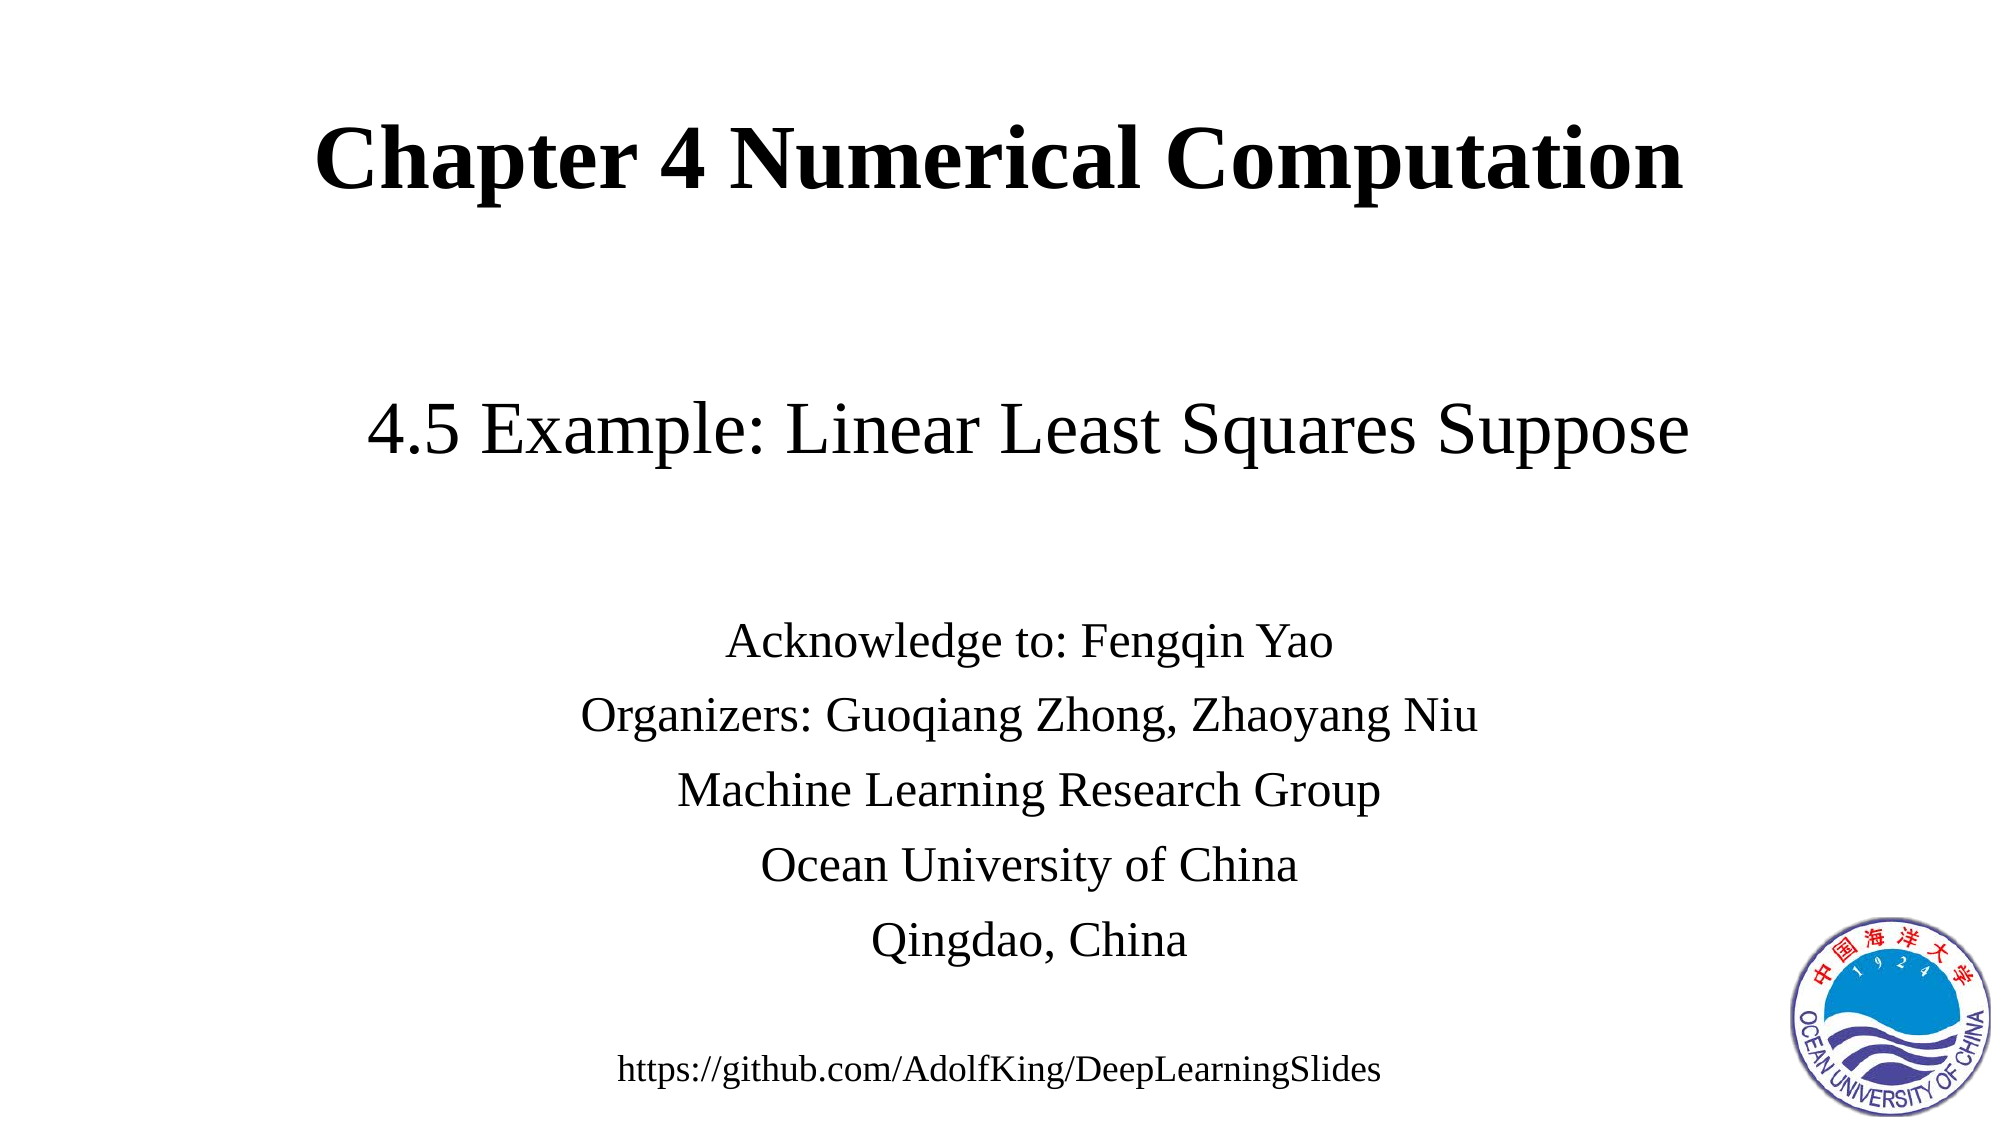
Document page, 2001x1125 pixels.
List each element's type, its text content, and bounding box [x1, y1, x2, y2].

picture [1789, 917, 1991, 1117]
text_box https://github.com/AdolfKing/DeepLearningSlides [594, 1036, 1406, 1096]
text_box 4.5 Example: Linear Least Squares Suppose [293, 280, 1767, 476]
text_box Chapter 4 Numerical Computation [250, 89, 1750, 214]
text_box Acknowledge to: Fengqin Yao Organizers: Guoqiang Zhong, Zhaoyang Niu Machine Learning Research Group Ocean University of China Qingdao, China [335, 606, 1724, 1006]
